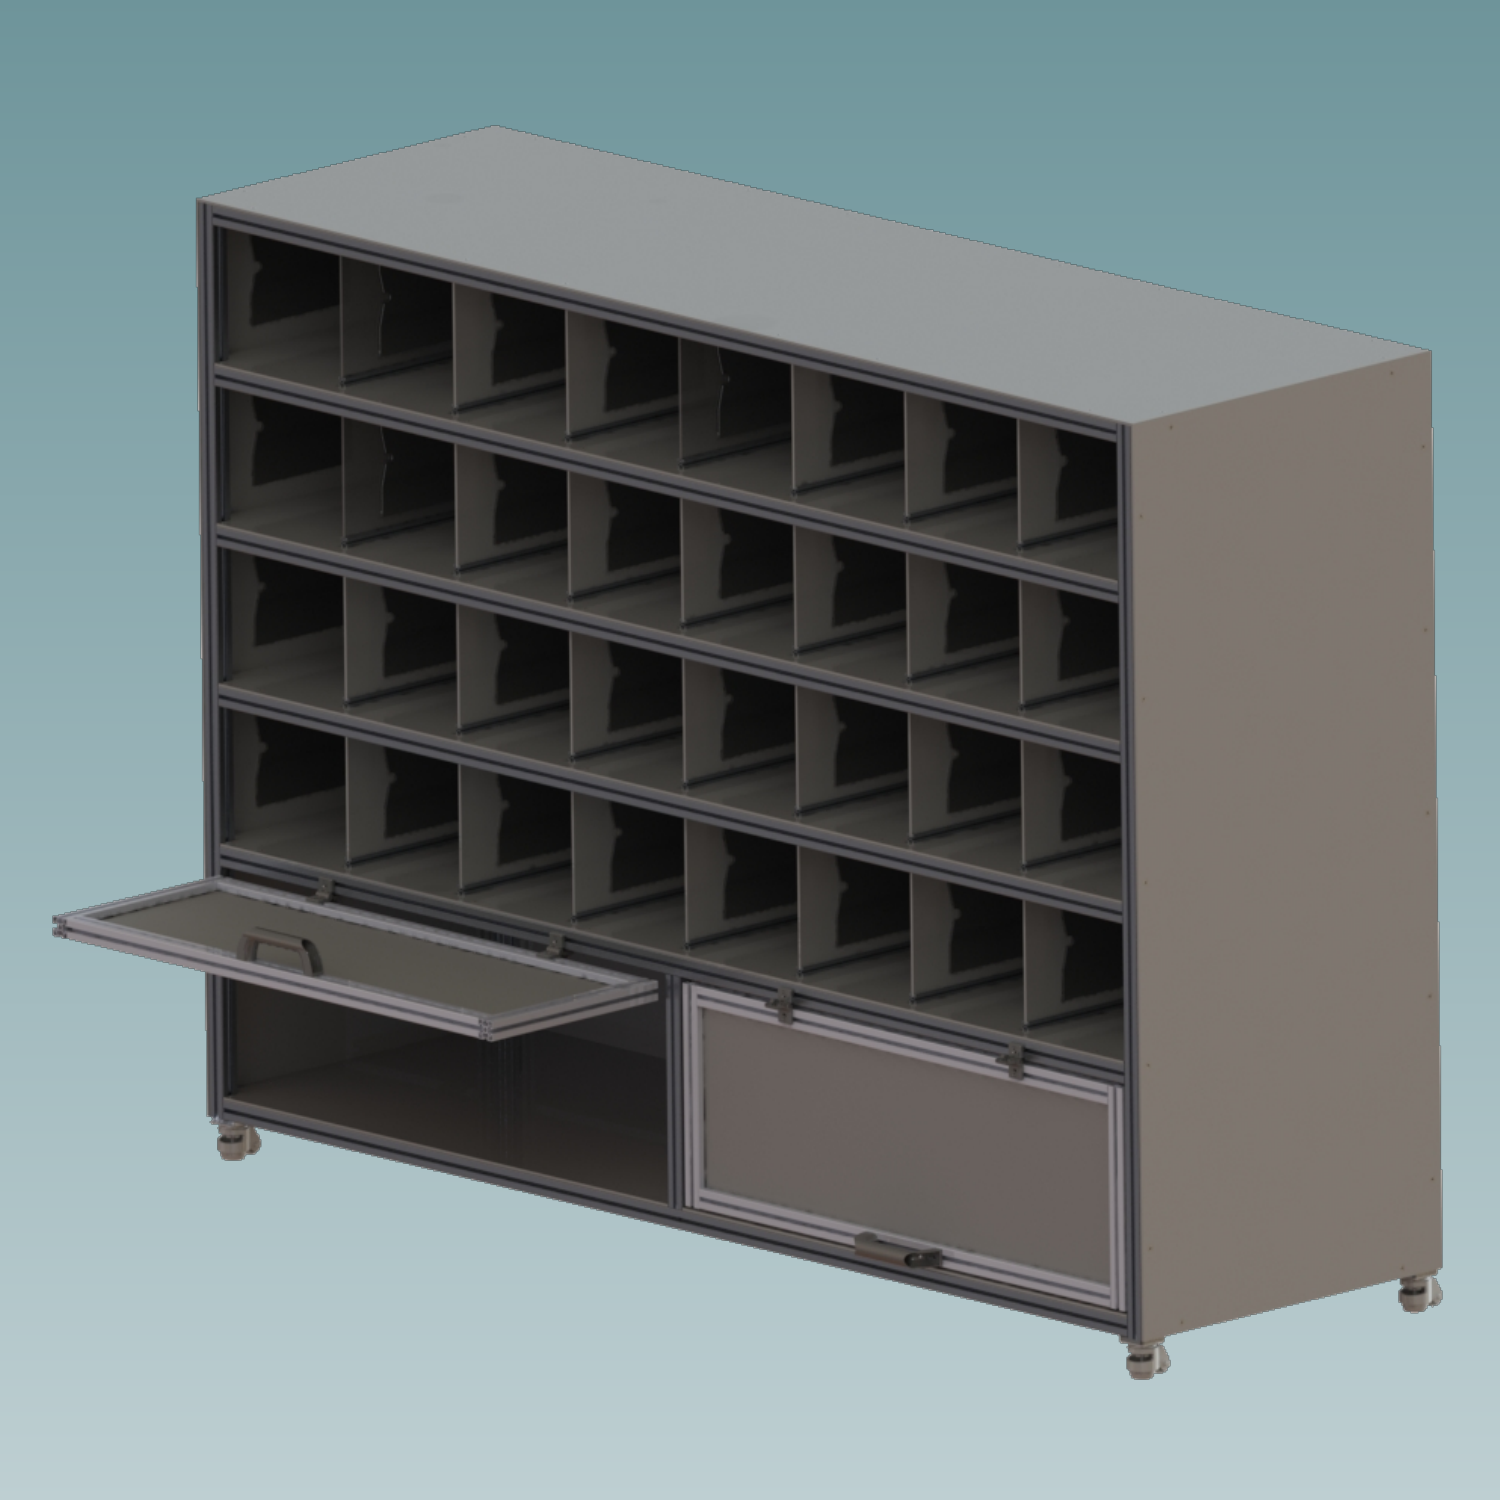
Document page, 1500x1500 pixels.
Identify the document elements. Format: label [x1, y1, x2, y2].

picture [40, 117, 1460, 1383]
